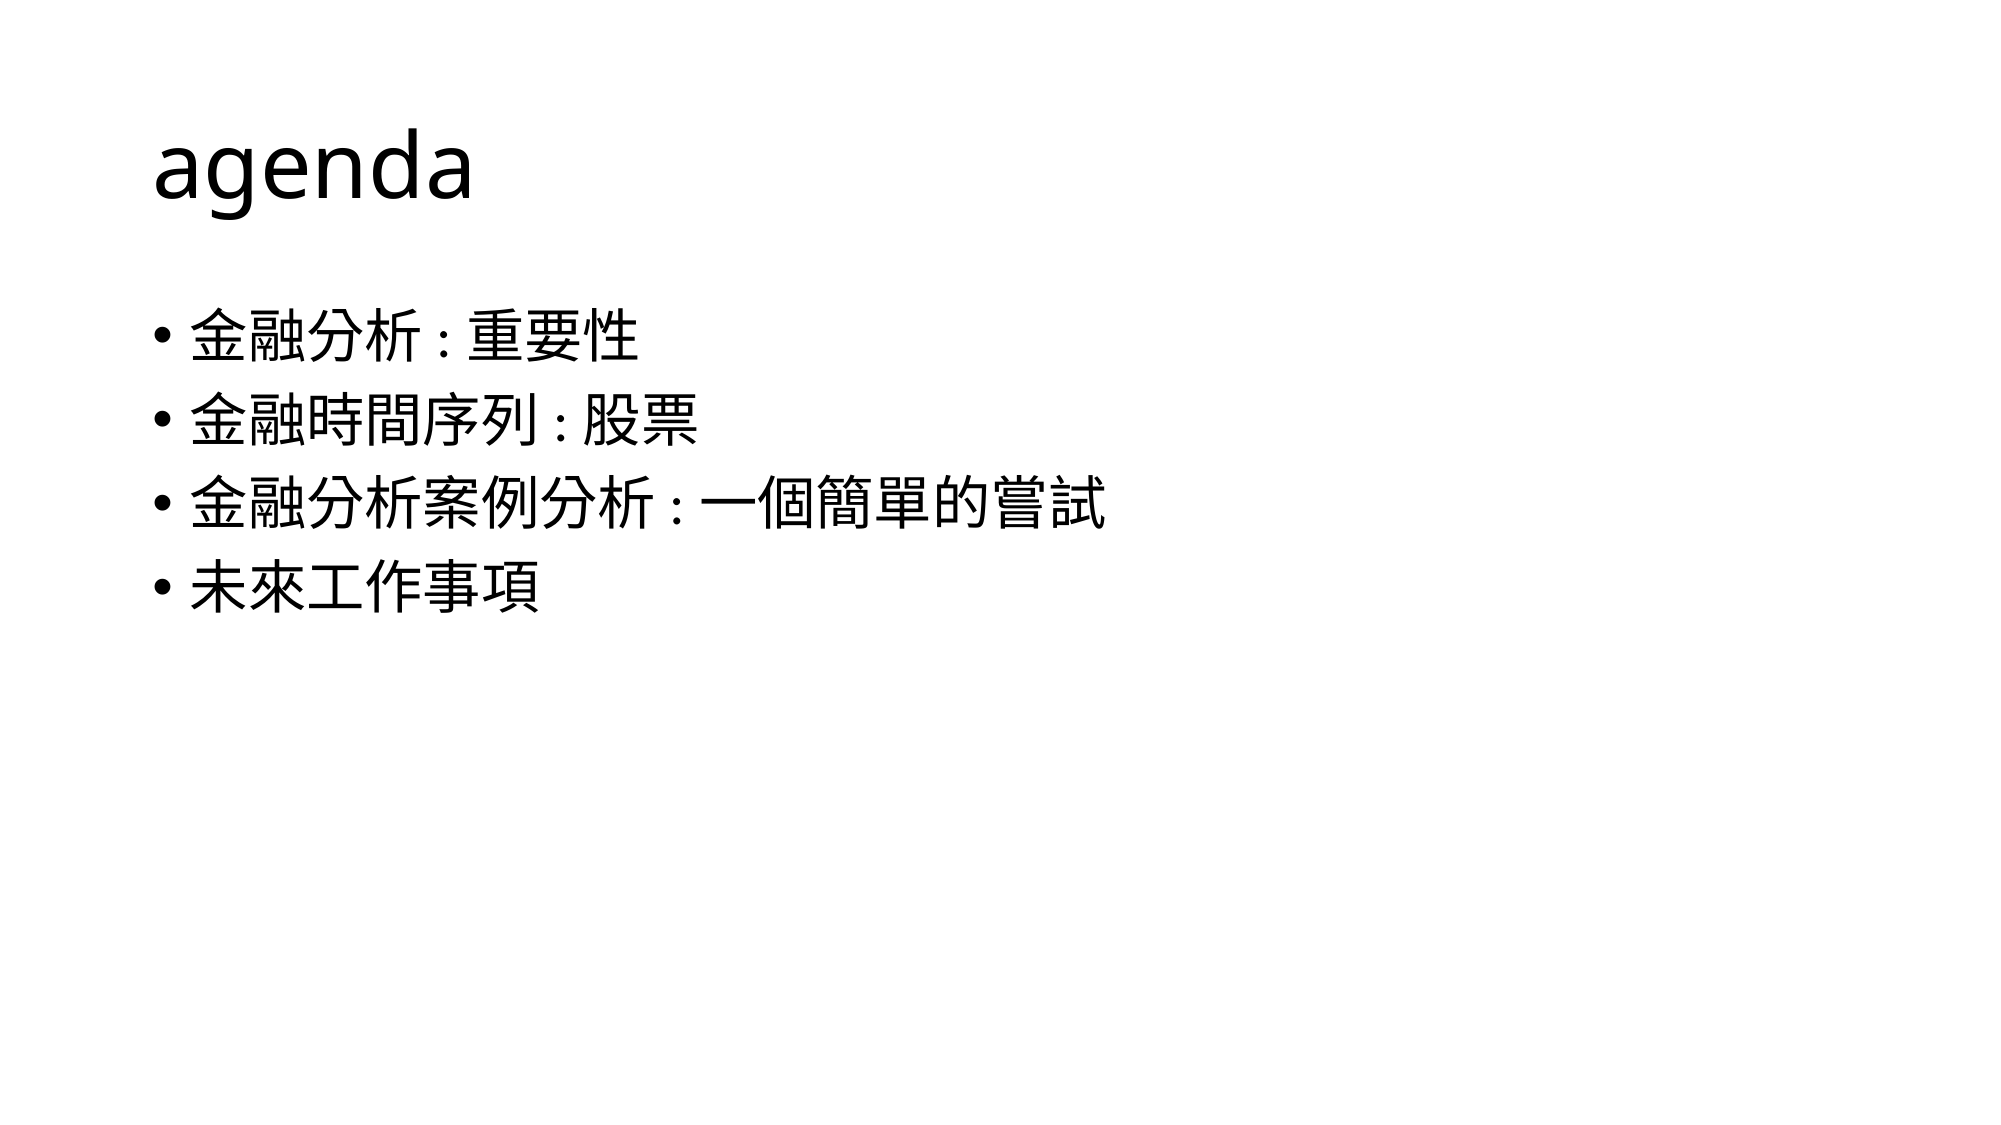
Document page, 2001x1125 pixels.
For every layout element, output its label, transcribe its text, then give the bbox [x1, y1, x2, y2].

title agenda [137, 59, 1863, 278]
list 金融分析:重要性 金融時間序列:股票 金融分析案例分析:一個簡單的嘗試 未來工作事項 [137, 299, 1863, 1014]
